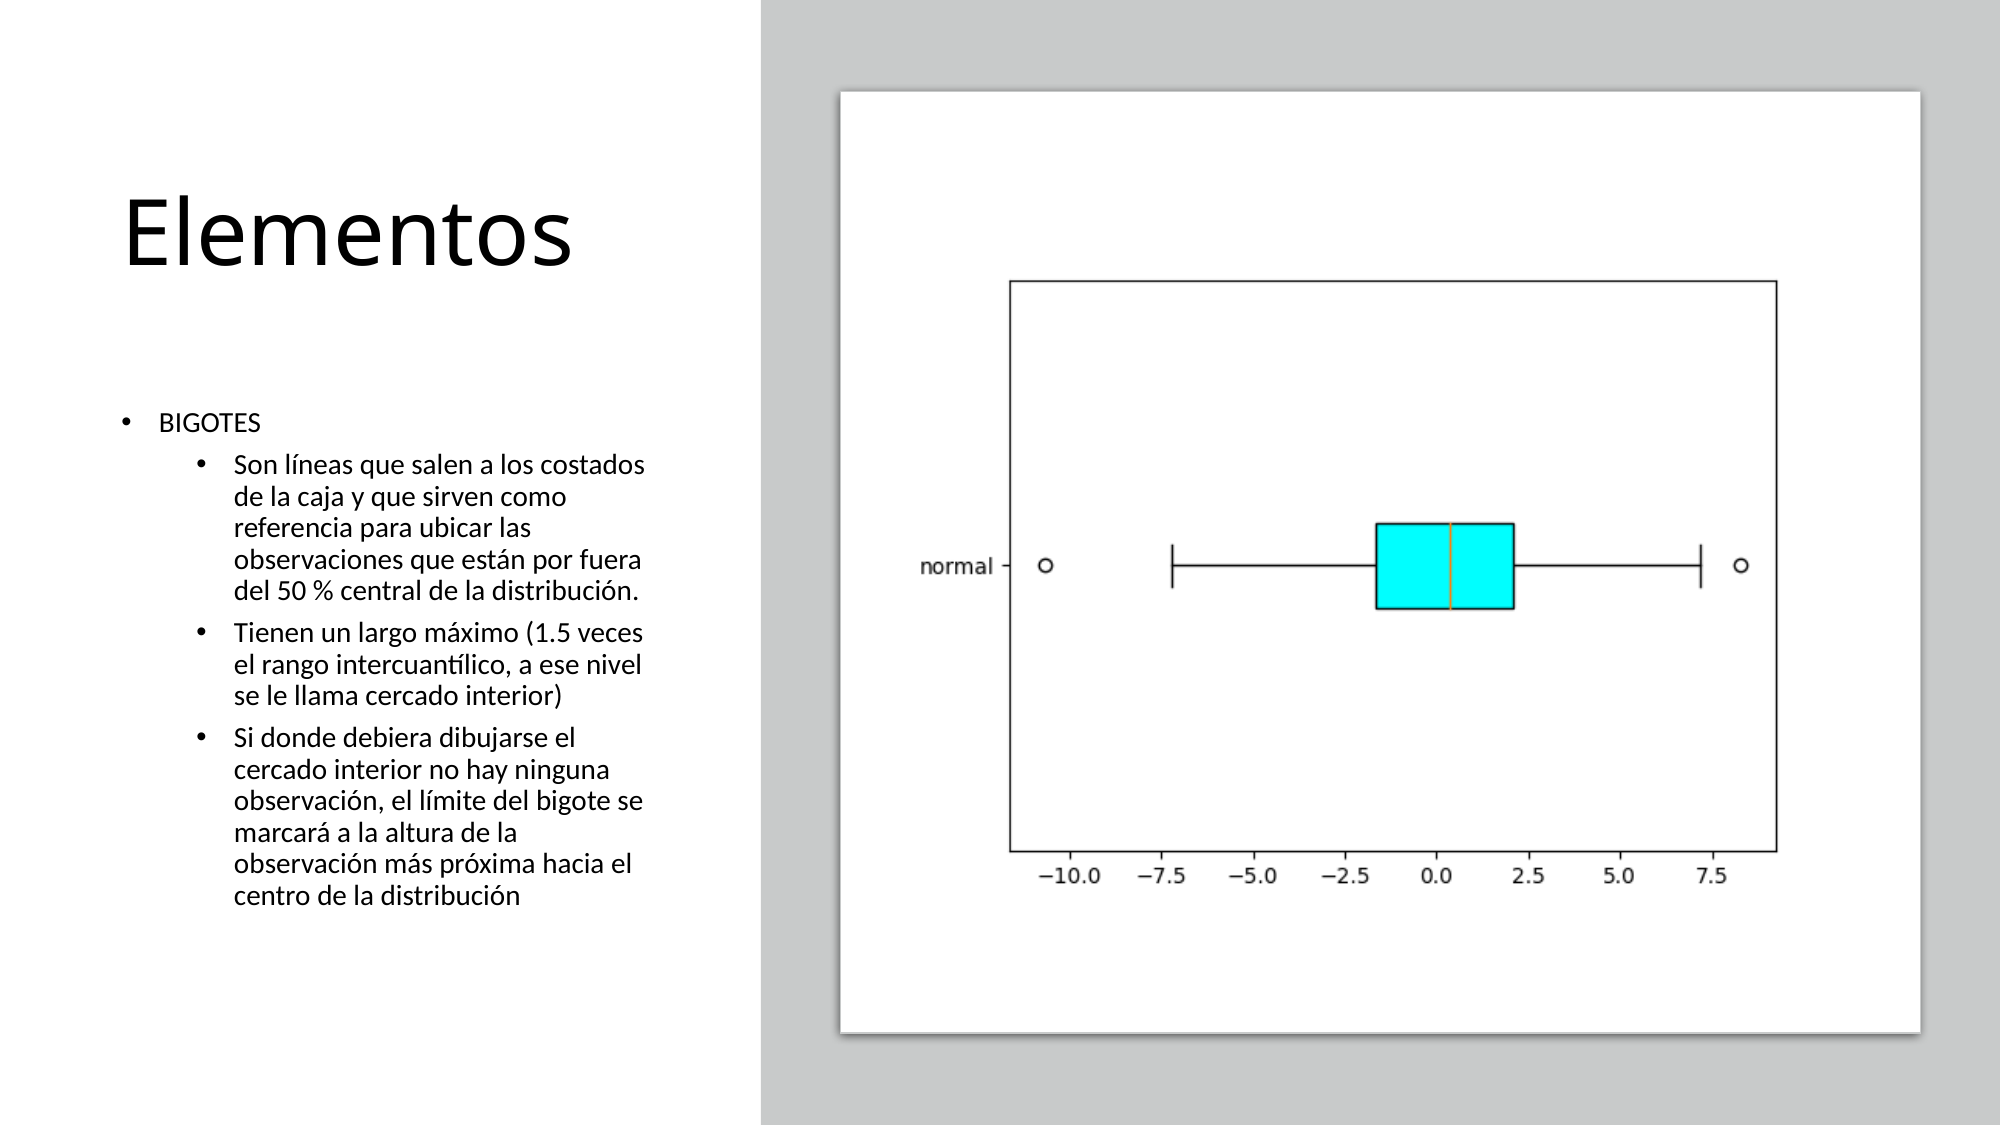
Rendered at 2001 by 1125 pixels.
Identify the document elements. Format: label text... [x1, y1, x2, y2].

text_box [839, 90, 1922, 1034]
list BIGOTES Son líneas que salen a los costados de la caja y que sirven como referencia para ubicar las observaciones que están por fuera del 50 % central de la distribución. Tienen un largo máximo (1.5 veces el rango intercuantílico, a ese nivel se le llama cercado interior) Si donde debiera dibujarse el cercado interior no hay ninguna observación, el límite del bigote se marcará a la altura de la observación más próxima hacia el centro de la distribución [106, 399, 682, 1021]
text_box [760, 0, 2000, 1125]
picture [886, 191, 1875, 933]
title Elementos [106, 103, 682, 370]
